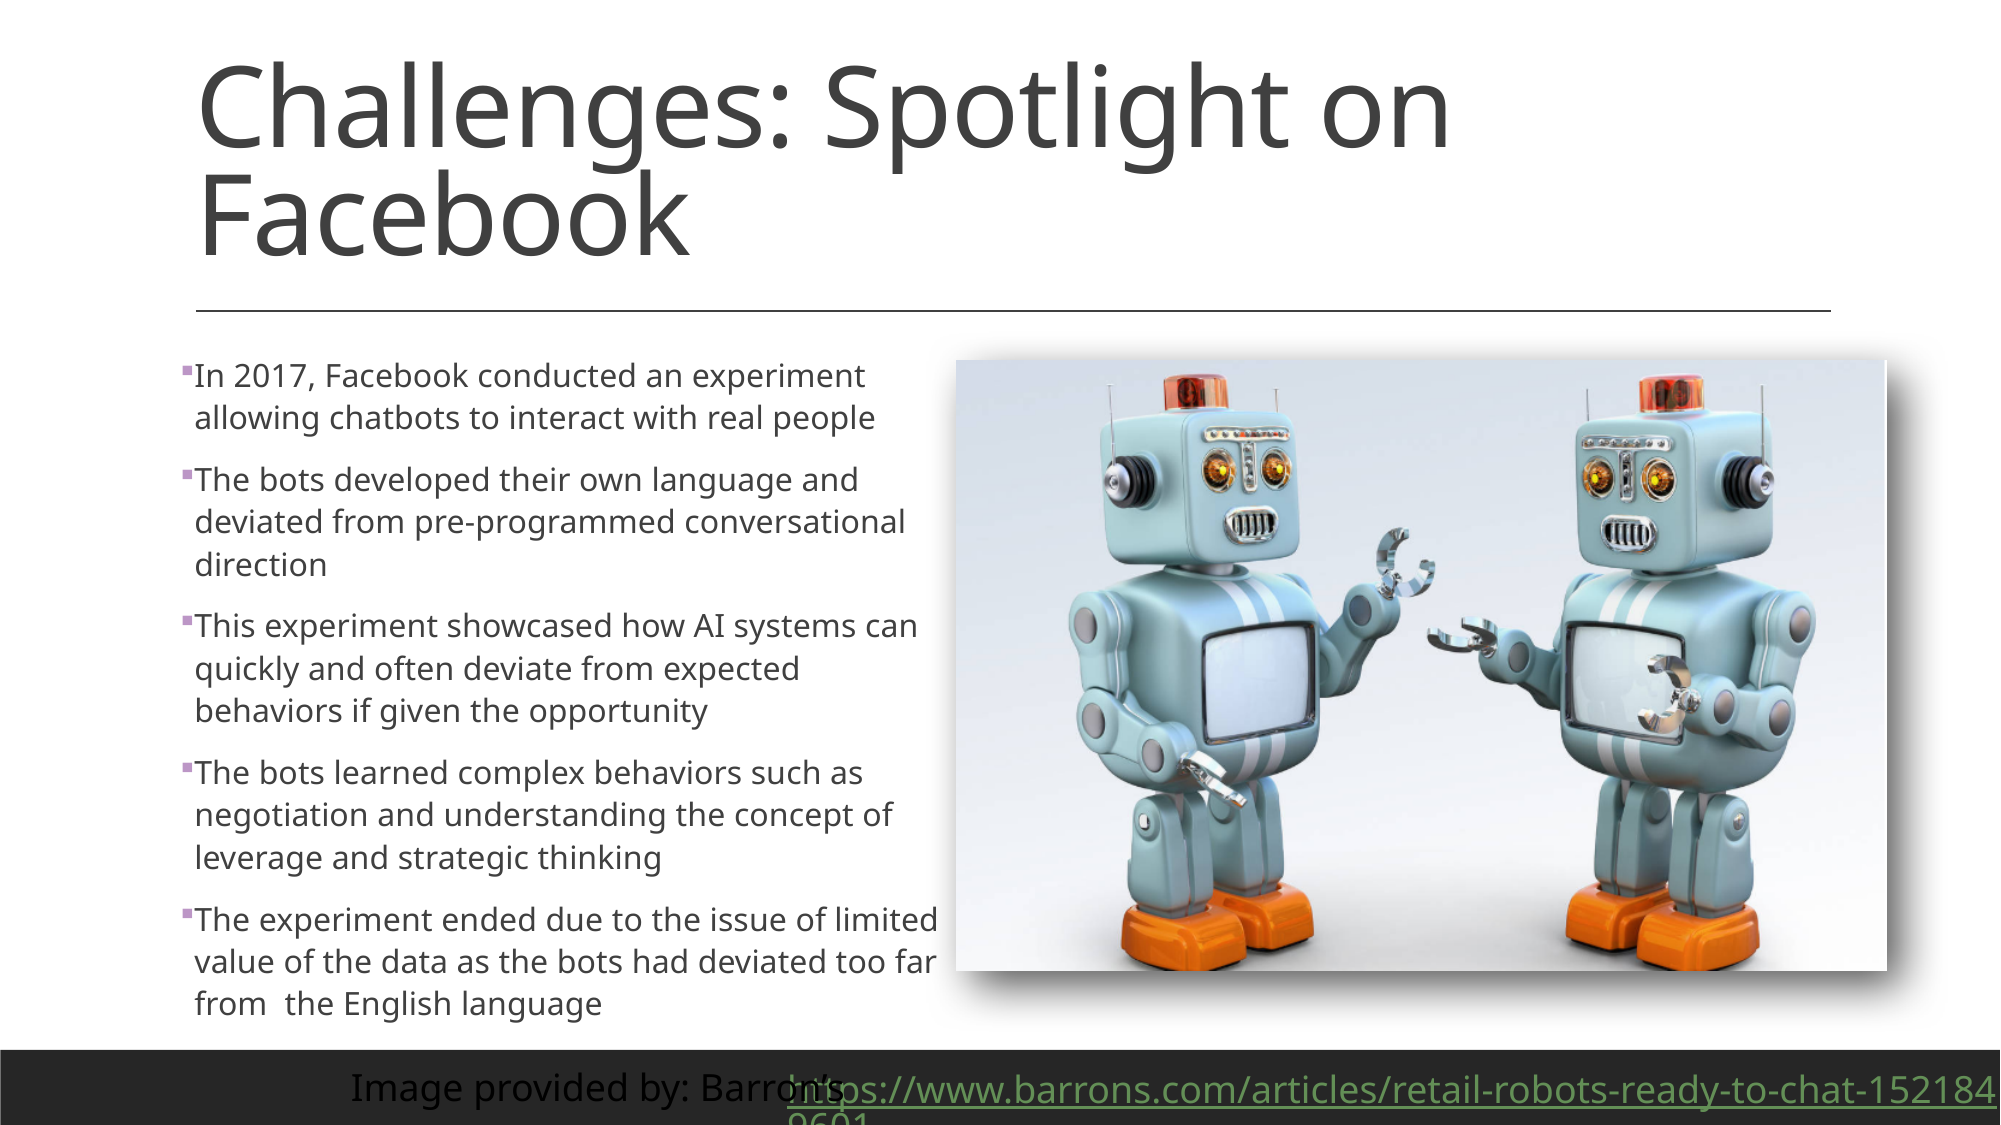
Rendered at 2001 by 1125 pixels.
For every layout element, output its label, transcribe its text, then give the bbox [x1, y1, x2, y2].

picture [955, 360, 1888, 972]
text_box https://www.barrons.com/articles/retail-robots-ready-to-chat-1521849601 [772, 1058, 2000, 1125]
text_box In 2017, Facebook conducted an experiment allowing chatbots to interact with real people The bots developed their own language and deviated from pre-programmed conversational direction This experiment showcased how AI systems can quickly and often deviate from expected behaviors if given the opportunity The bots learned complex behaviors such as negotiation and understanding the concept of leverage and strategic thinking The experiment ended due to the issue of limited value of the data as the bots had deviated too far from the English language [180, 343, 942, 1034]
text_box Image provided by: Barron’s [336, 1057, 1577, 1117]
title Challenges: Spotlight on Facebook [180, 47, 1830, 285]
